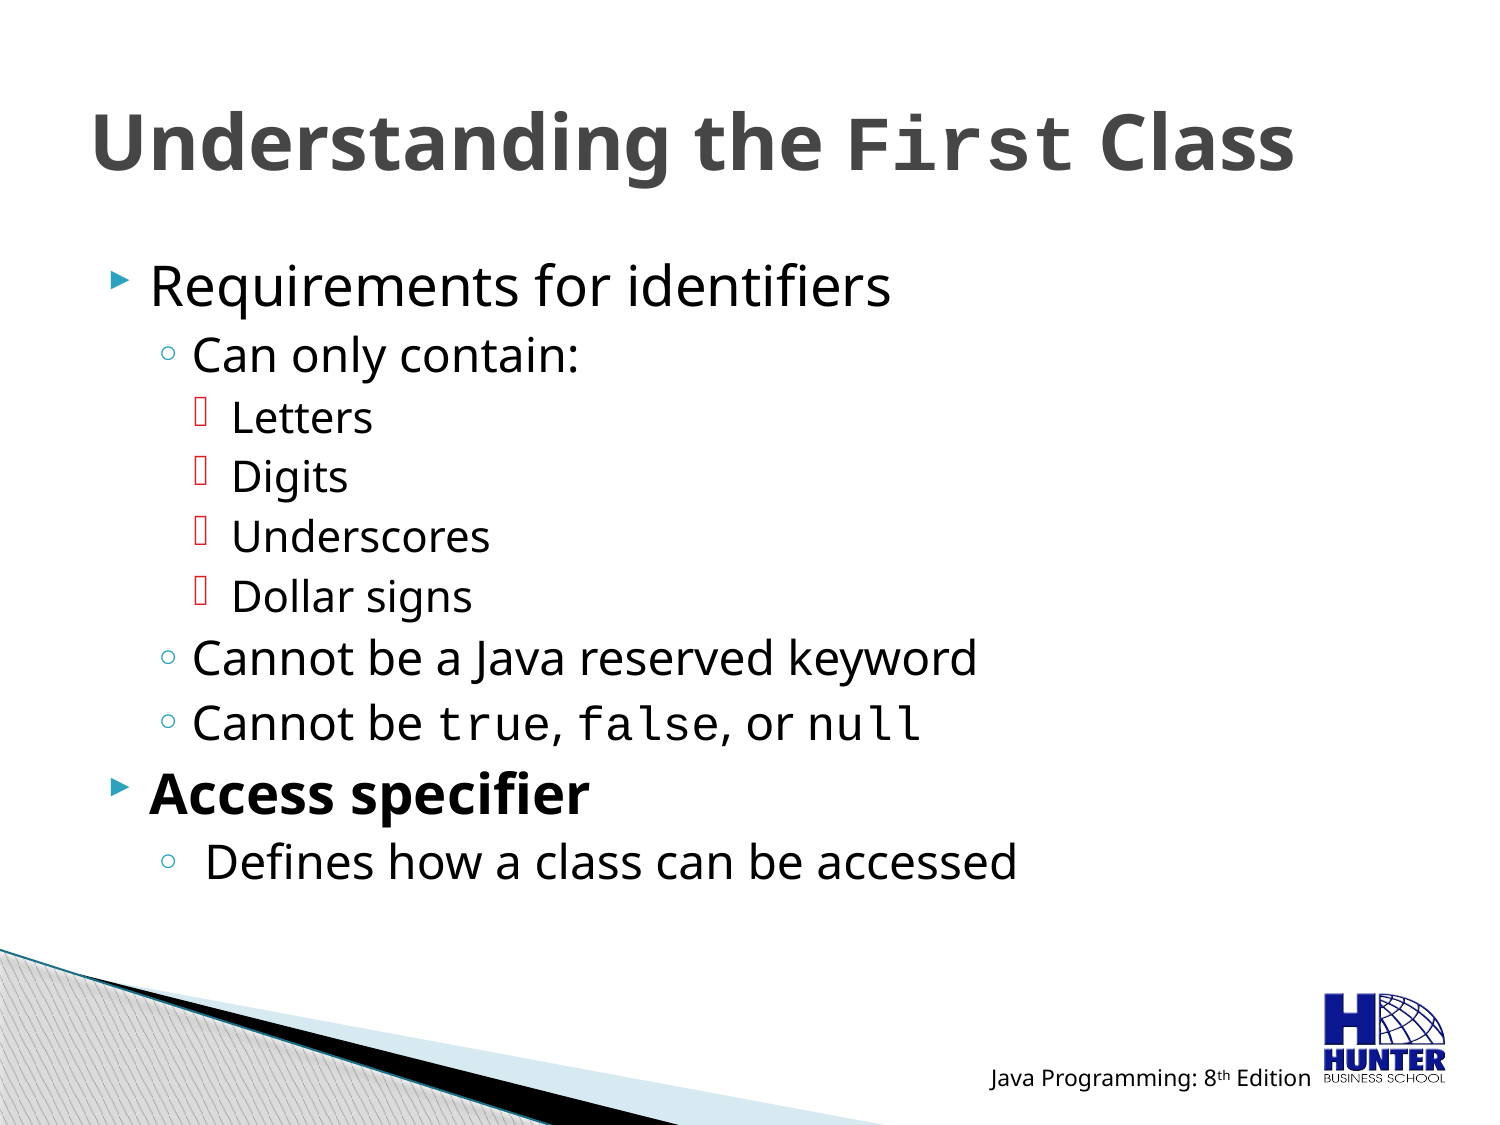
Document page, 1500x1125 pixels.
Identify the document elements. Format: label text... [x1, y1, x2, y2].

title Understanding the First Class [75, 45, 1425, 233]
list Requirements for identifiers Can only contain: Letters Digits Underscores Dollar signs Cannot be a Java reserved keyword Cannot be true, false, or null Access specifier Defines how a class can be accessed [75, 243, 1425, 986]
picture [1324, 993, 1446, 1084]
